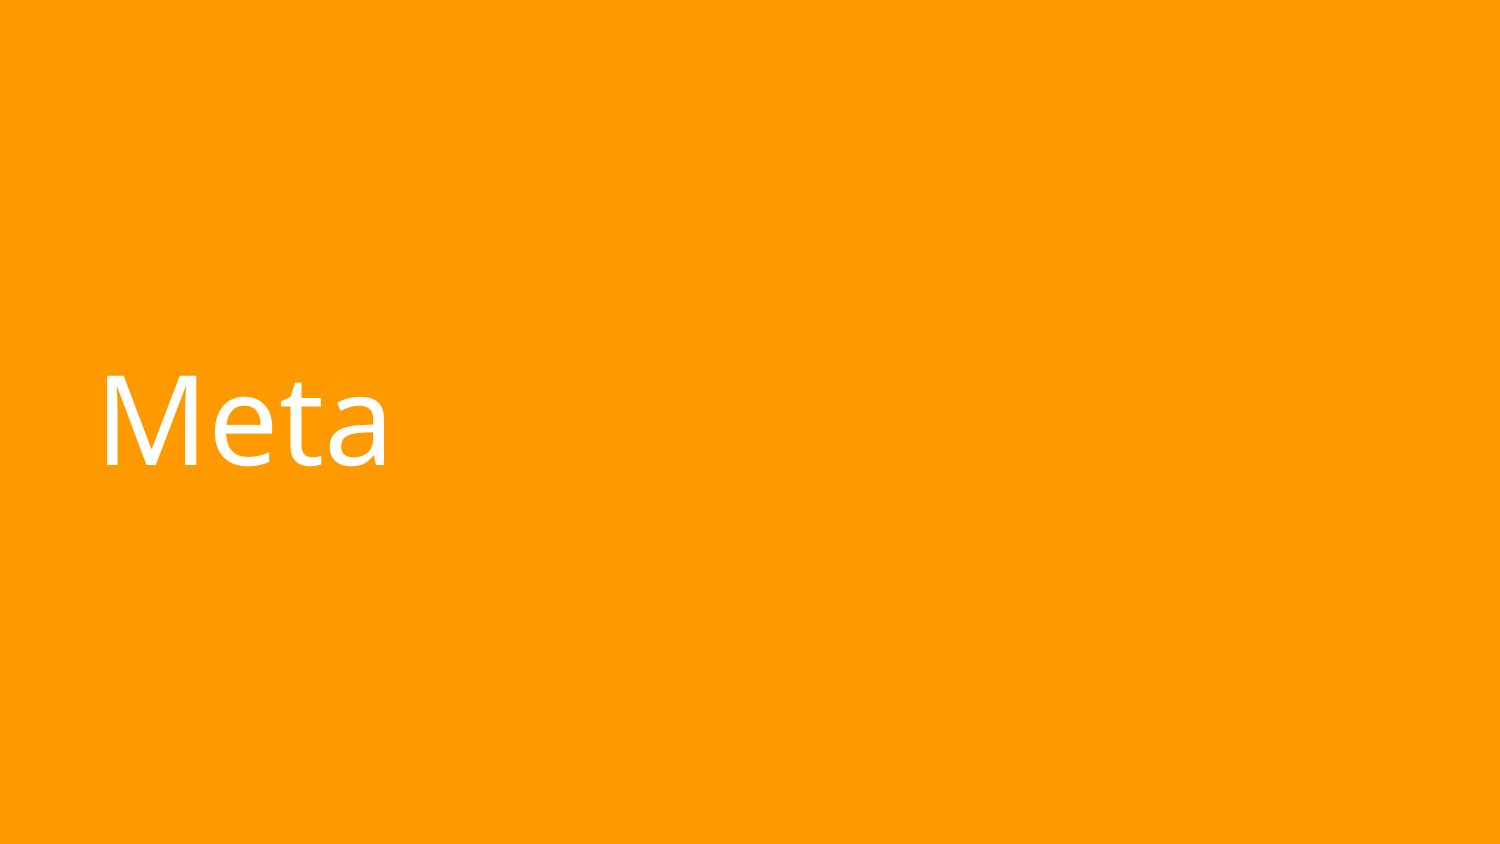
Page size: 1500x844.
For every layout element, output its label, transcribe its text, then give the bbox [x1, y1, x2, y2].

title Meta [80, 80, 1102, 752]
